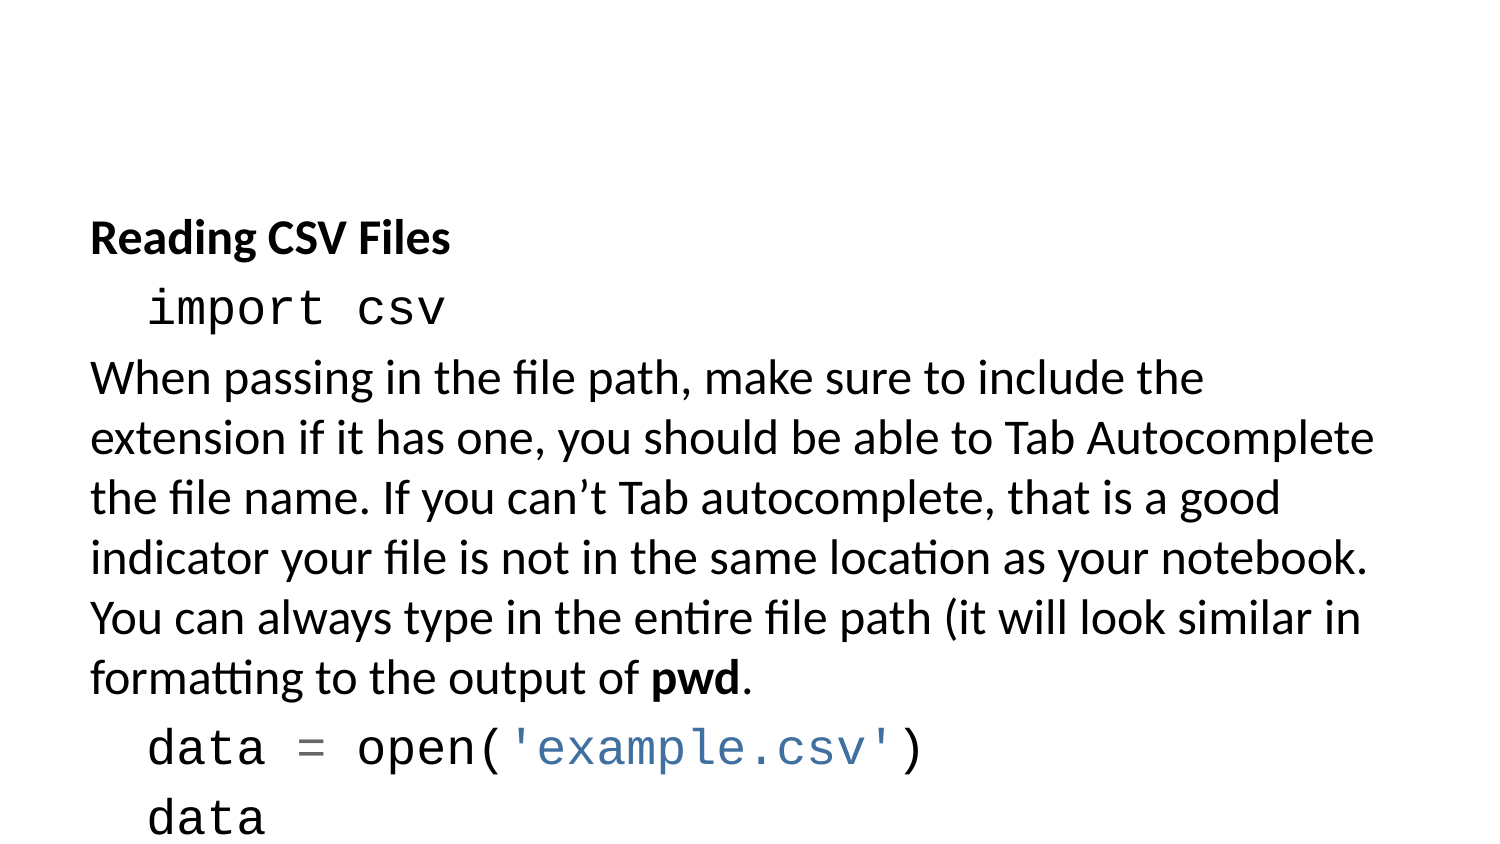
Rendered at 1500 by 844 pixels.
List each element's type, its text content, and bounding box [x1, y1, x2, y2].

list Reading CSV Files import csv When passing in the file path, make sure to include the extension if it has one, you should be able to Tab Autocomplete the file name. If you can’t Tab autocomplete, that is a good indicator your file is not in the same location as your notebook. You can always type in the entire file path (it will look similar in formatting to the output of pwd. data = open('example.csv') data <_io.TextIOWrapper name='example.csv' mode='r' encoding='cp1252'> Encoding Often csv files may contain characters that you can’t interpret with standard python, this could be something like an **@** symbol, or even foreign characters. Let’s view an example of this sort of error (its pretty common, so its important to go over). csv_data = csv.reader(data) Cast to a list will give an error, note the can’t decode line in the error, this is a giveaway that we have an encoding problem! data_lines = list(csv_data) --------------------------------------------------------------------------- UnicodeDecodeError Traceback (most recent call last) Input In [5], in <cell line: 1>() ----> 1 data_lines = list(csv_data) File C:\Program Files\Python310\lib\encodings\cp1252.py:23, in IncrementalDecoder.decode(self, input, final) 22 def decode(self, input, final=False): ---> 23 return codecs.charmap_decode(input,self.errors,decoding_table)[0] UnicodeDecodeError: 'charmap' codec can't decode byte 0x8d in position 1810: character maps to <undefined> Let’s not try reading it with a “utf-8” encoding. data = open('example.csv',encoding="utf-8") csv_data = csv.reader(data) data_lines = list(csv_data) # Looks like it worked! data_lines[:3] [['id', 'first_name', 'last_name', 'email', 'gender', 'ip_address', 'city'], ['1', 'Joseph', 'Zaniolini', 'jzaniolini0@simplemachines.org', 'Male', '163.168.68.132', 'Pedro Leopoldo'], ['2', 'Freida', 'Drillingcourt', 'fdrillingcourt1@umich.edu', 'Female', '97.212.102.79', 'Buri']] Note the first item in the list is the header line, this contains the information about what each column represents. Let’s format our printing just a bit: for line in data_lines[:5]: print(line) ['id', 'first_name', 'last_name', 'email', 'gender', 'ip_address', 'city'] ['1', 'Joseph', 'Zaniolini', 'jzaniolini0@simplemachines.org', 'Male', '163.168.68.132', 'Pedro Leopoldo'] ['2', 'Freida', 'Drillingcourt', 'fdrillingcourt1@umich.edu', 'Female', '97.212.102.79', 'Buri'] ['3', 'Nanni', 'Herity', 'nherity2@statcounter.com', 'Female', '145.151.178.98', 'Claver'] ['4', 'Orazio', 'Frayling', 'ofrayling3@economist.com', 'Male', '25.199.143.143', 'Kungur'] Let’s imagine we wanted a list of all the emails. For demonstration, since there are 1000 items plus the header, we will only do a few rows. len(data_lines) 1001 all_emails = [] for line in data_lines[1:15]: all_emails.append(line[3]) print(all_emails) ['jzaniolini0@simplemachines.org', 'fdrillingcourt1@umich.edu', 'nherity2@statcounter.com', 'ofrayling3@economist.com', 'jmurrison4@cbslocal.com', 'lgamet5@list-manage.com', 'dhowatt6@amazon.com', 'kherion7@amazon.com', 'chedworth8@china.com.cn', 'hgasquoine9@google.ru', 'ftarra@shareasale.com', 'abathb@umn.edu', 'lchastangc@goo.gl', 'cceried@yale.edu'] What if we wanted a list of full names? full_names = [] for line in data_lines[1:15]: full_names.append(line[1]+' '+line[2]) full_names ['Joseph Zaniolini', 'Freida Drillingcourt', 'Nanni Herity', 'Orazio Frayling', 'Julianne Murrison', 'Lucy Gamet', 'Dyana Howatt', 'Kassey Herion', 'Chrissy Hedworth', 'Hyatt Gasquoine', 'Felicdad Tarr', 'Andrew Bath', 'Lucais Chastang', 'Car Cerie'] Writing to CSV Files We can also write csv files, either new ones or add on to existing ones. New File This will also overwrite any exisiting file with the same name, so be careful with this! # newline controls how universal newlines works (it only applies to text # mode). It can be None, '', '\n', '\r', and '\r\n'. file_to_output = open('to_save_file.csv','w',newline='') csv_writer = csv.writer(file_to_output,delimiter=',') csv_writer.writerow(['a','b','c']) 7 csv_writer.writerows([['1','2','3'],['4','5','6']]) file_to_output.close() [75, 196, 1425, 754]
